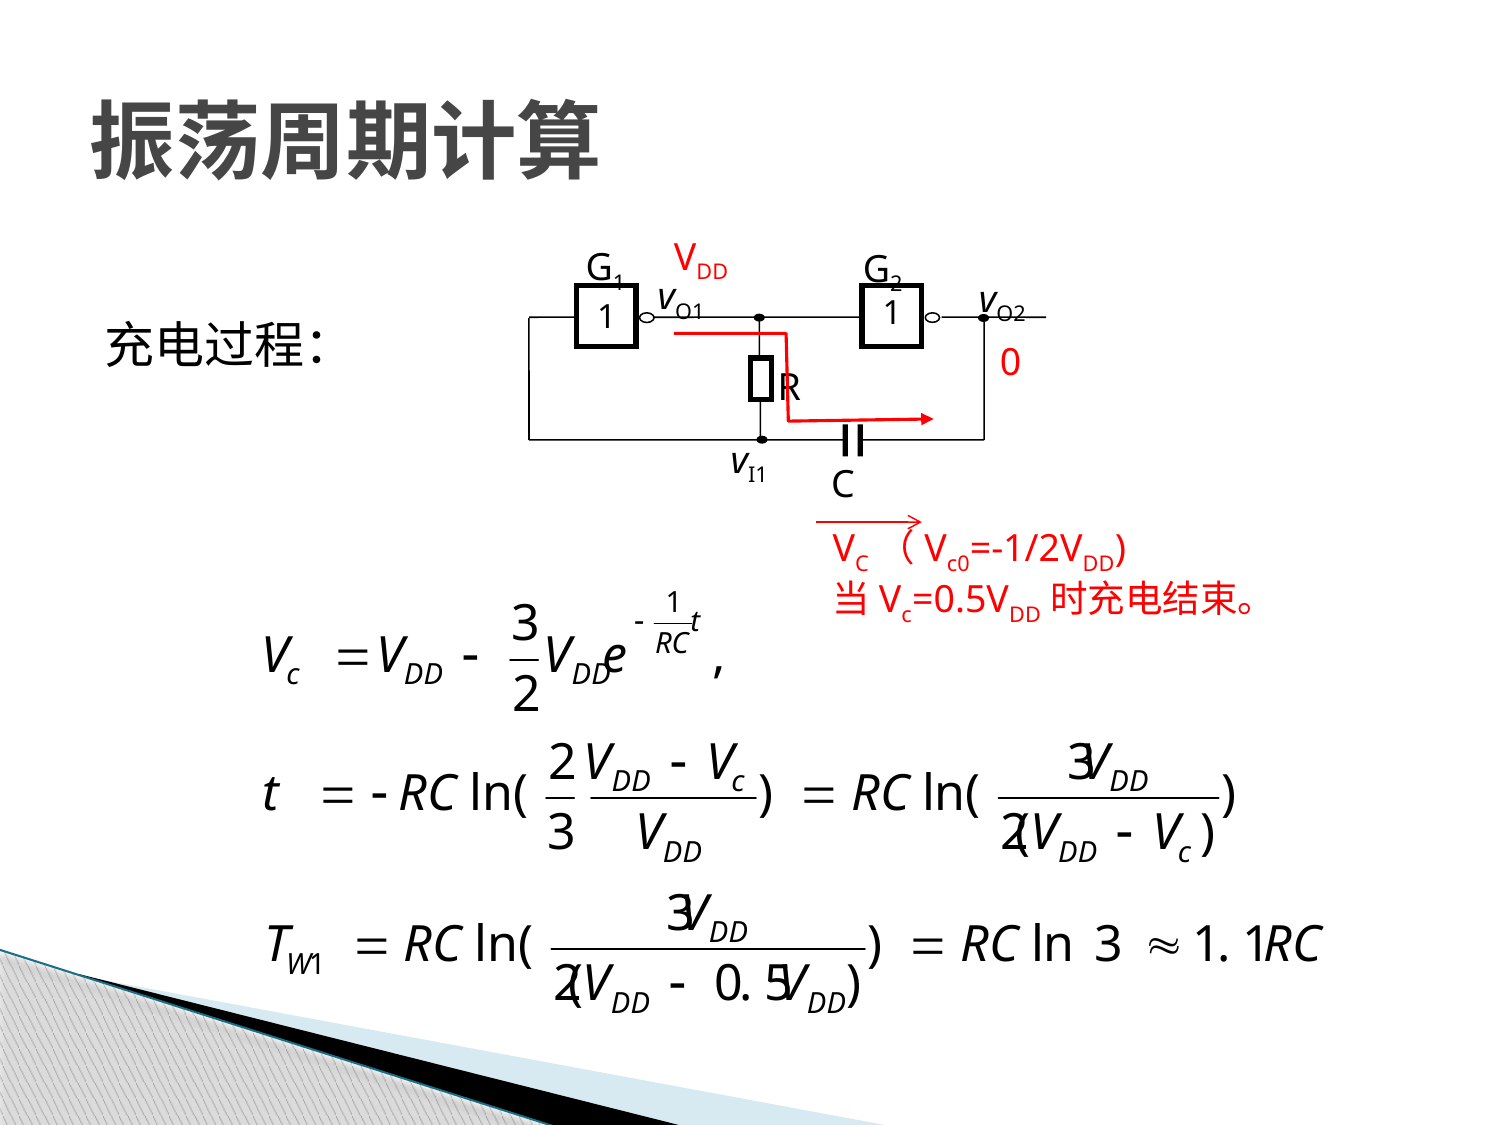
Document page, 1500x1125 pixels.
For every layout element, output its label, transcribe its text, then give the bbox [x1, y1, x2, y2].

title 振荡周期计算 [75, 45, 1425, 233]
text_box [528, 225, 1297, 577]
text_box 充电过程： [90, 306, 370, 382]
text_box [264, 577, 1332, 1024]
